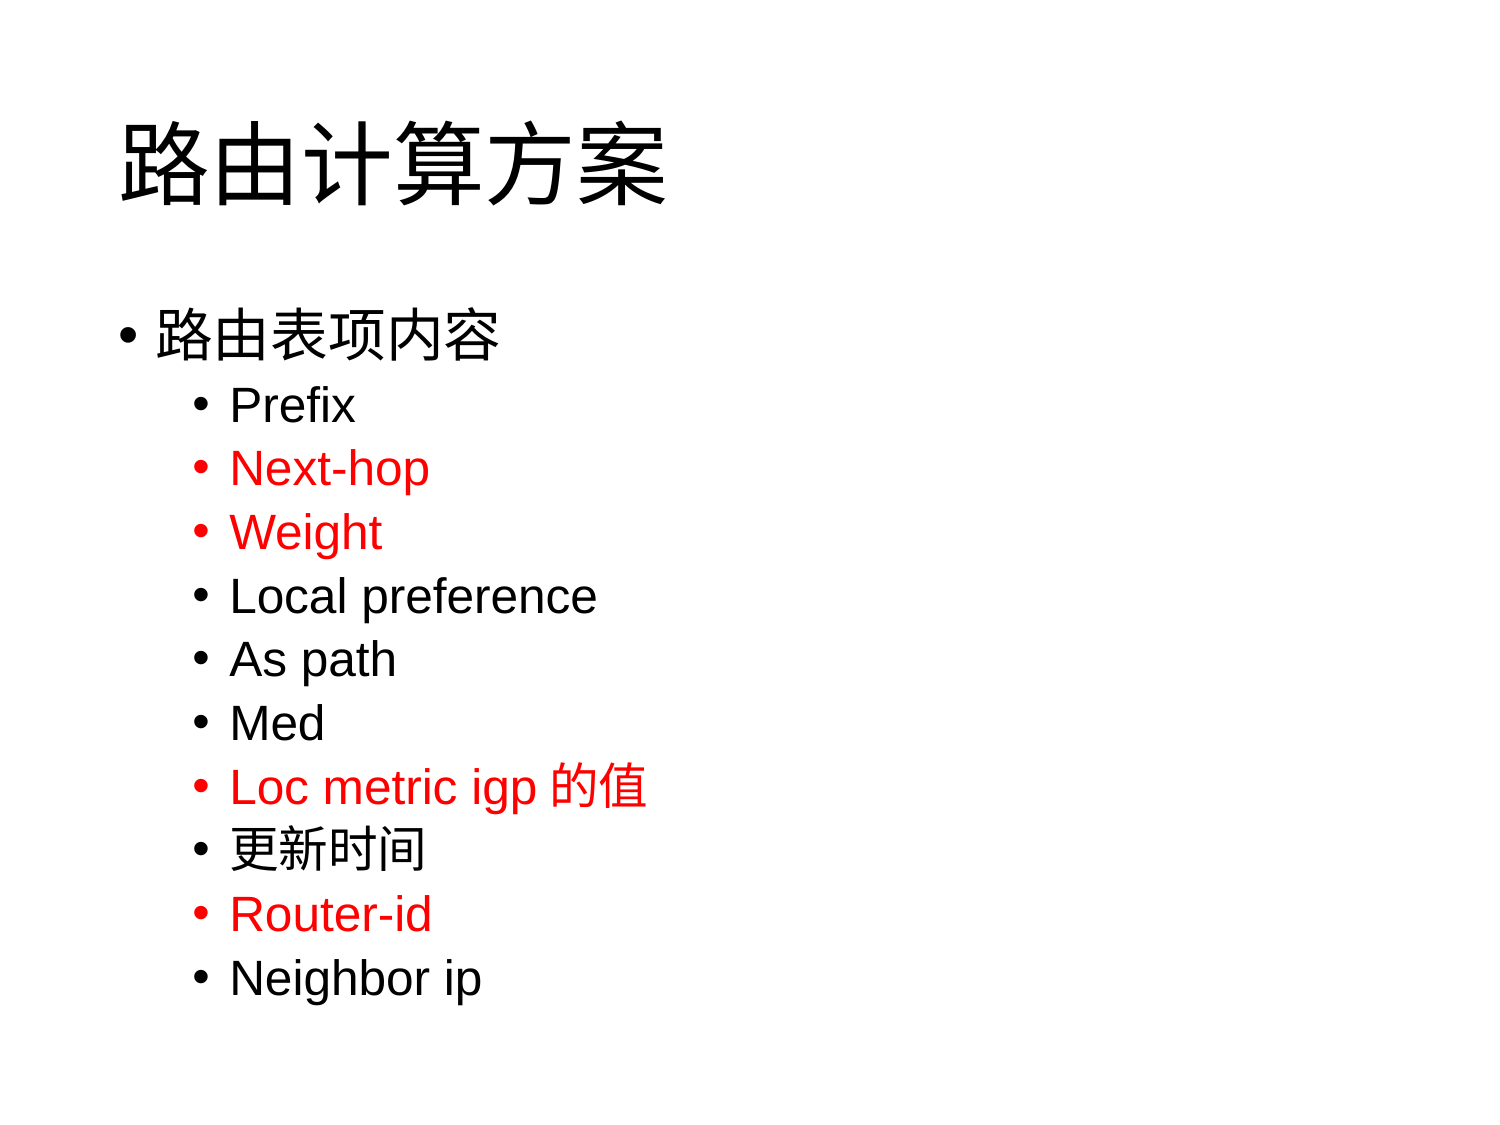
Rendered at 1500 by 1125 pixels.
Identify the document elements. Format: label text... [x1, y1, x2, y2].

list 路由表项内容 Prefix Next-hop Weight Local preference As path Med Loc metric igp的值 更新时间 Router-id Neighbor ip [103, 299, 1397, 1014]
title 路由计算方案 [103, 59, 1397, 278]
